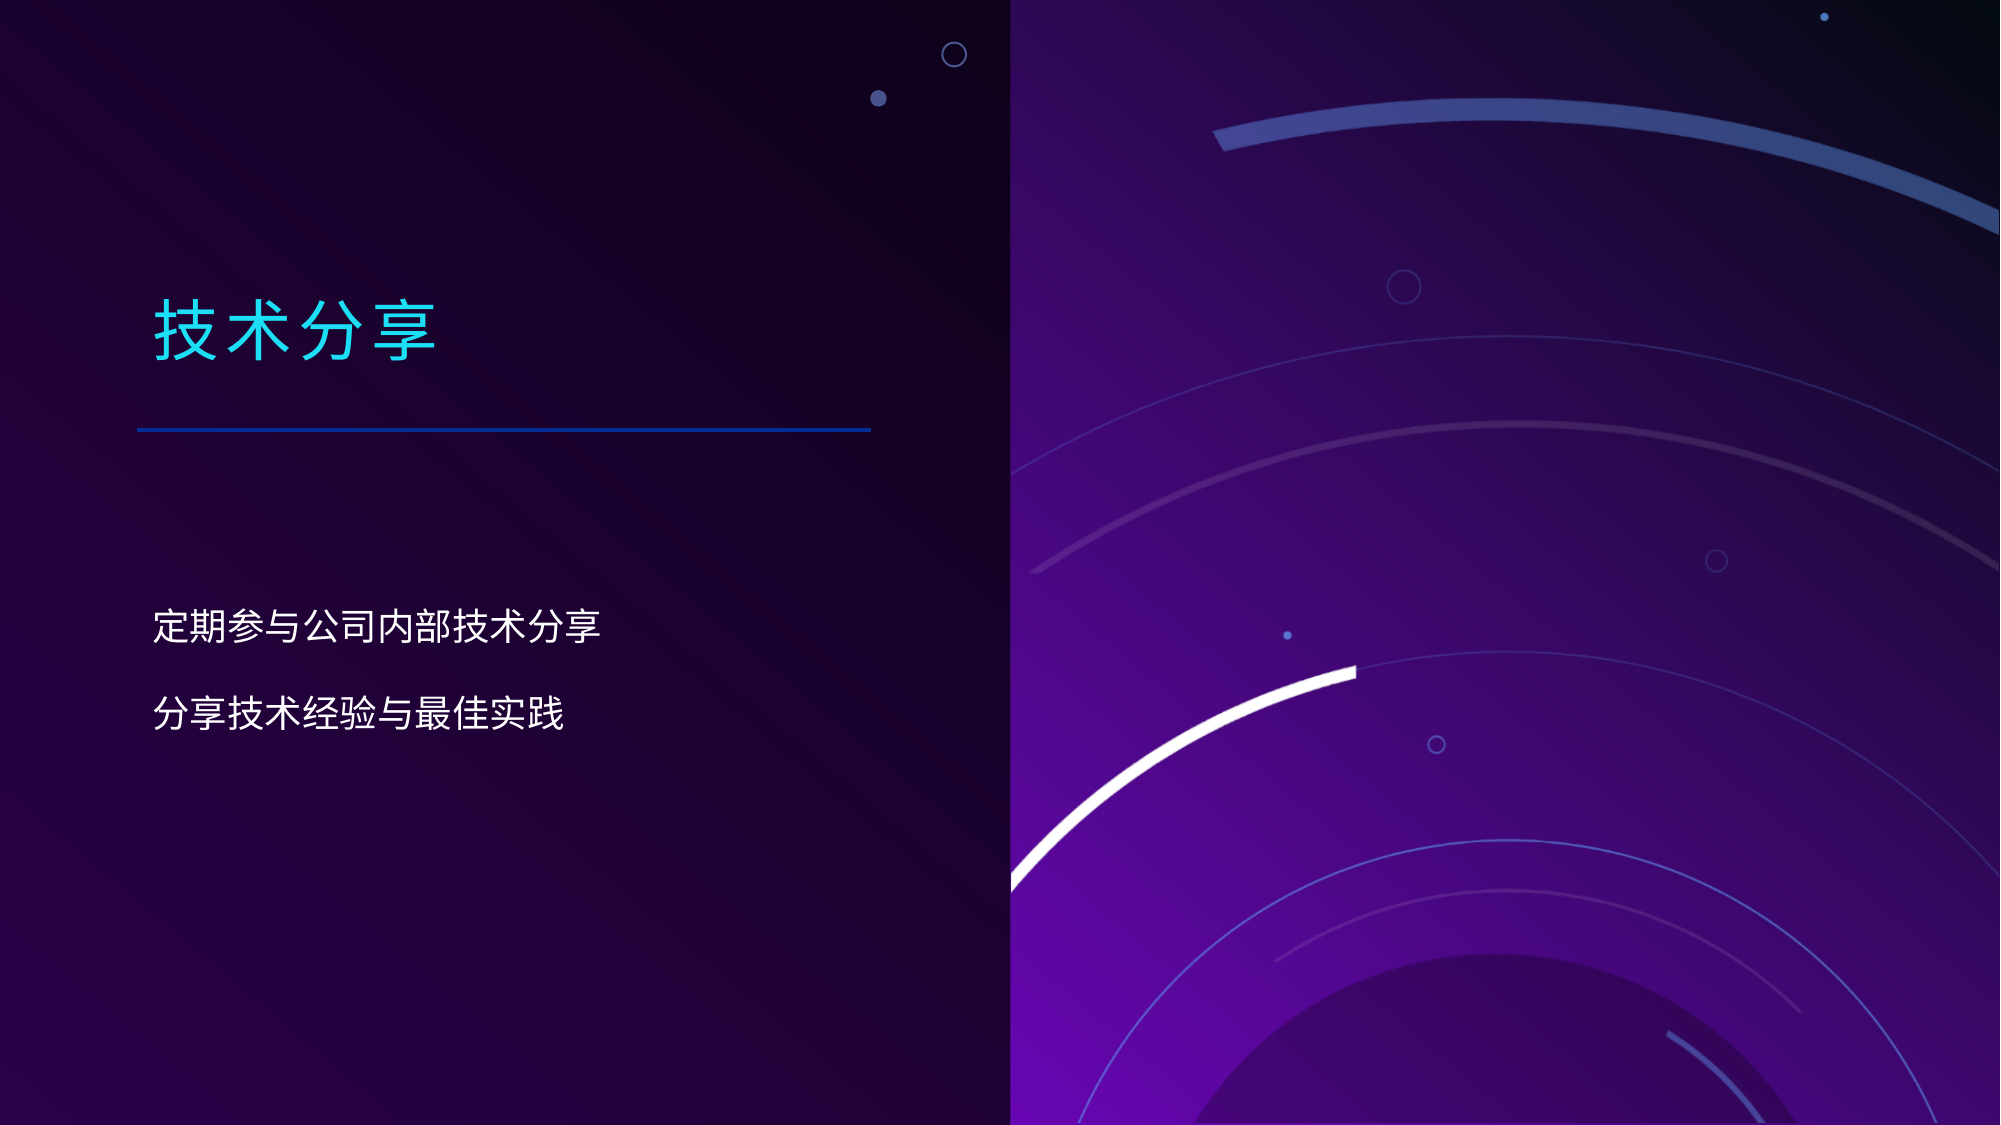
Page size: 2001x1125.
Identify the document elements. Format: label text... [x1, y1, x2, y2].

title 技术分享 [137, 59, 871, 378]
list 定期参与公司内部技术分享 分享技术经验与最佳实践 [137, 508, 871, 1067]
picture [1011, 0, 1999, 1123]
